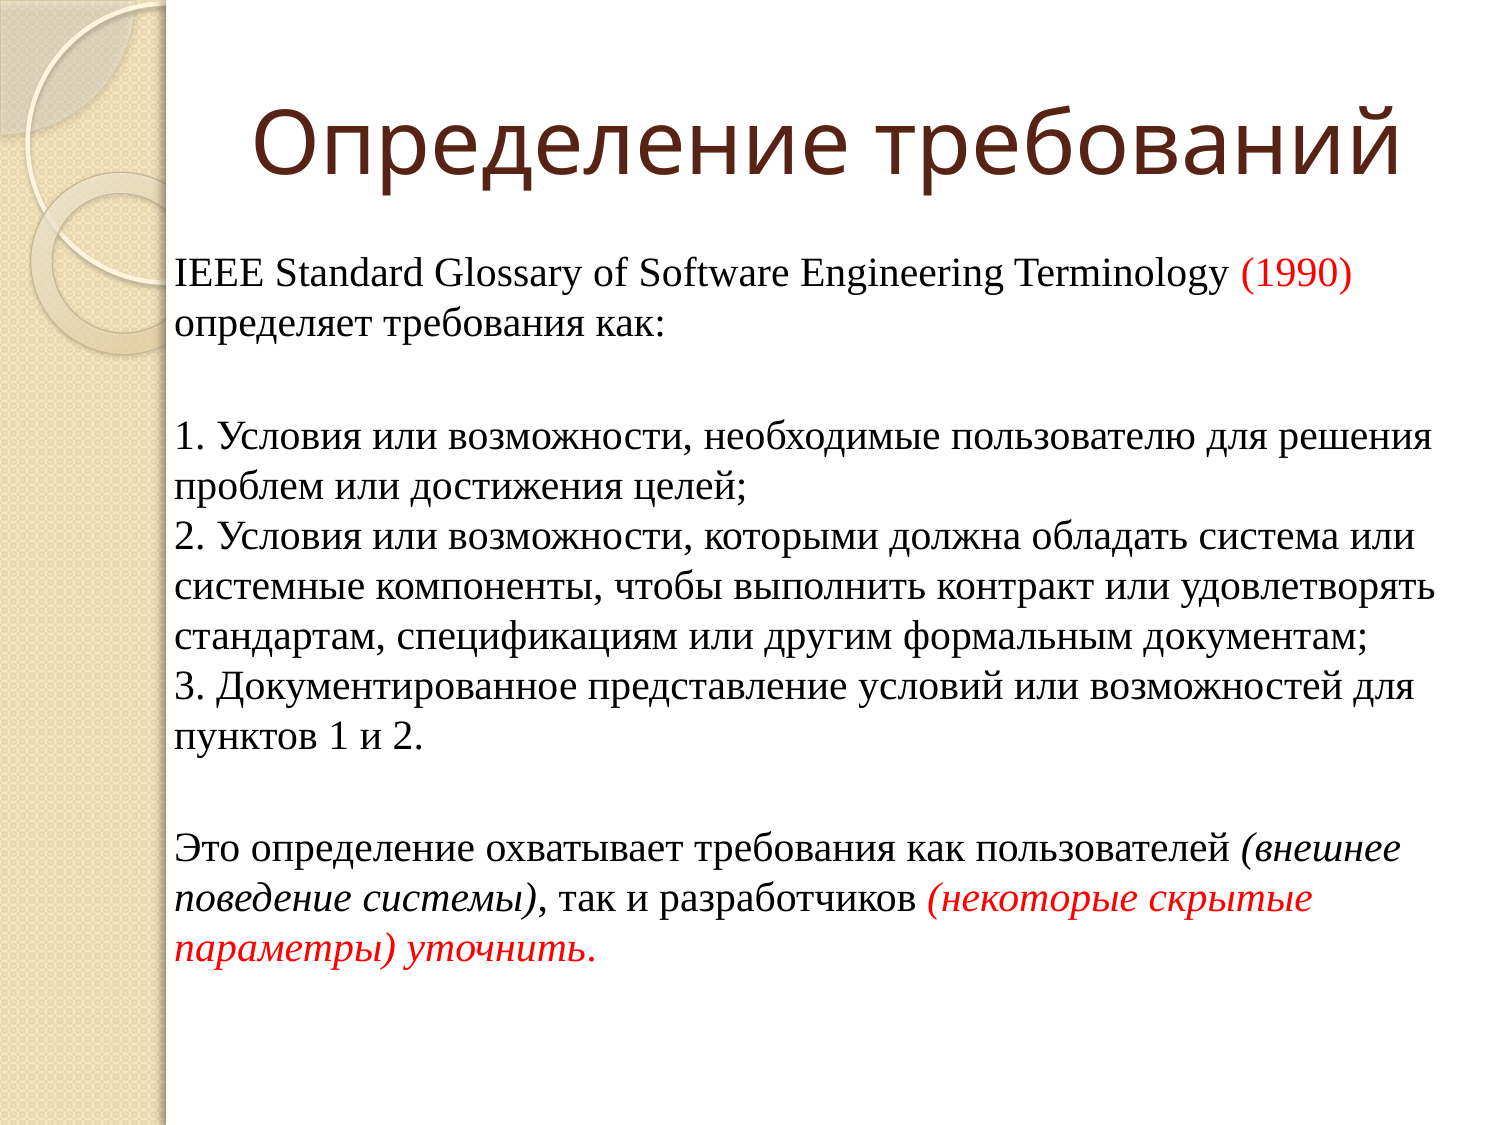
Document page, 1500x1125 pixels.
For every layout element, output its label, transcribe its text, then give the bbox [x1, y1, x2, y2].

title Определение требований [235, 45, 1466, 233]
list IEEE Standard Glossary of Software Engineering Terminology (1990) определяет требования как: 1. Условия или возможности, необходимые пользователю для решения проблем или достижения целей; 2. Условия или возможности, которыми должна обладать система или системные компоненты, чтобы выполнить контракт или удовлетворять стандартам, спецификациям или другим формальным документам; 3. Документированное представление условий или возможностей для пунктов 1 и 2. Это определение охватывает требования как пользователей (внешнее поведение системы), так и разработчиков (некоторые скрытые параметры) уточнить. [159, 237, 1466, 1025]
